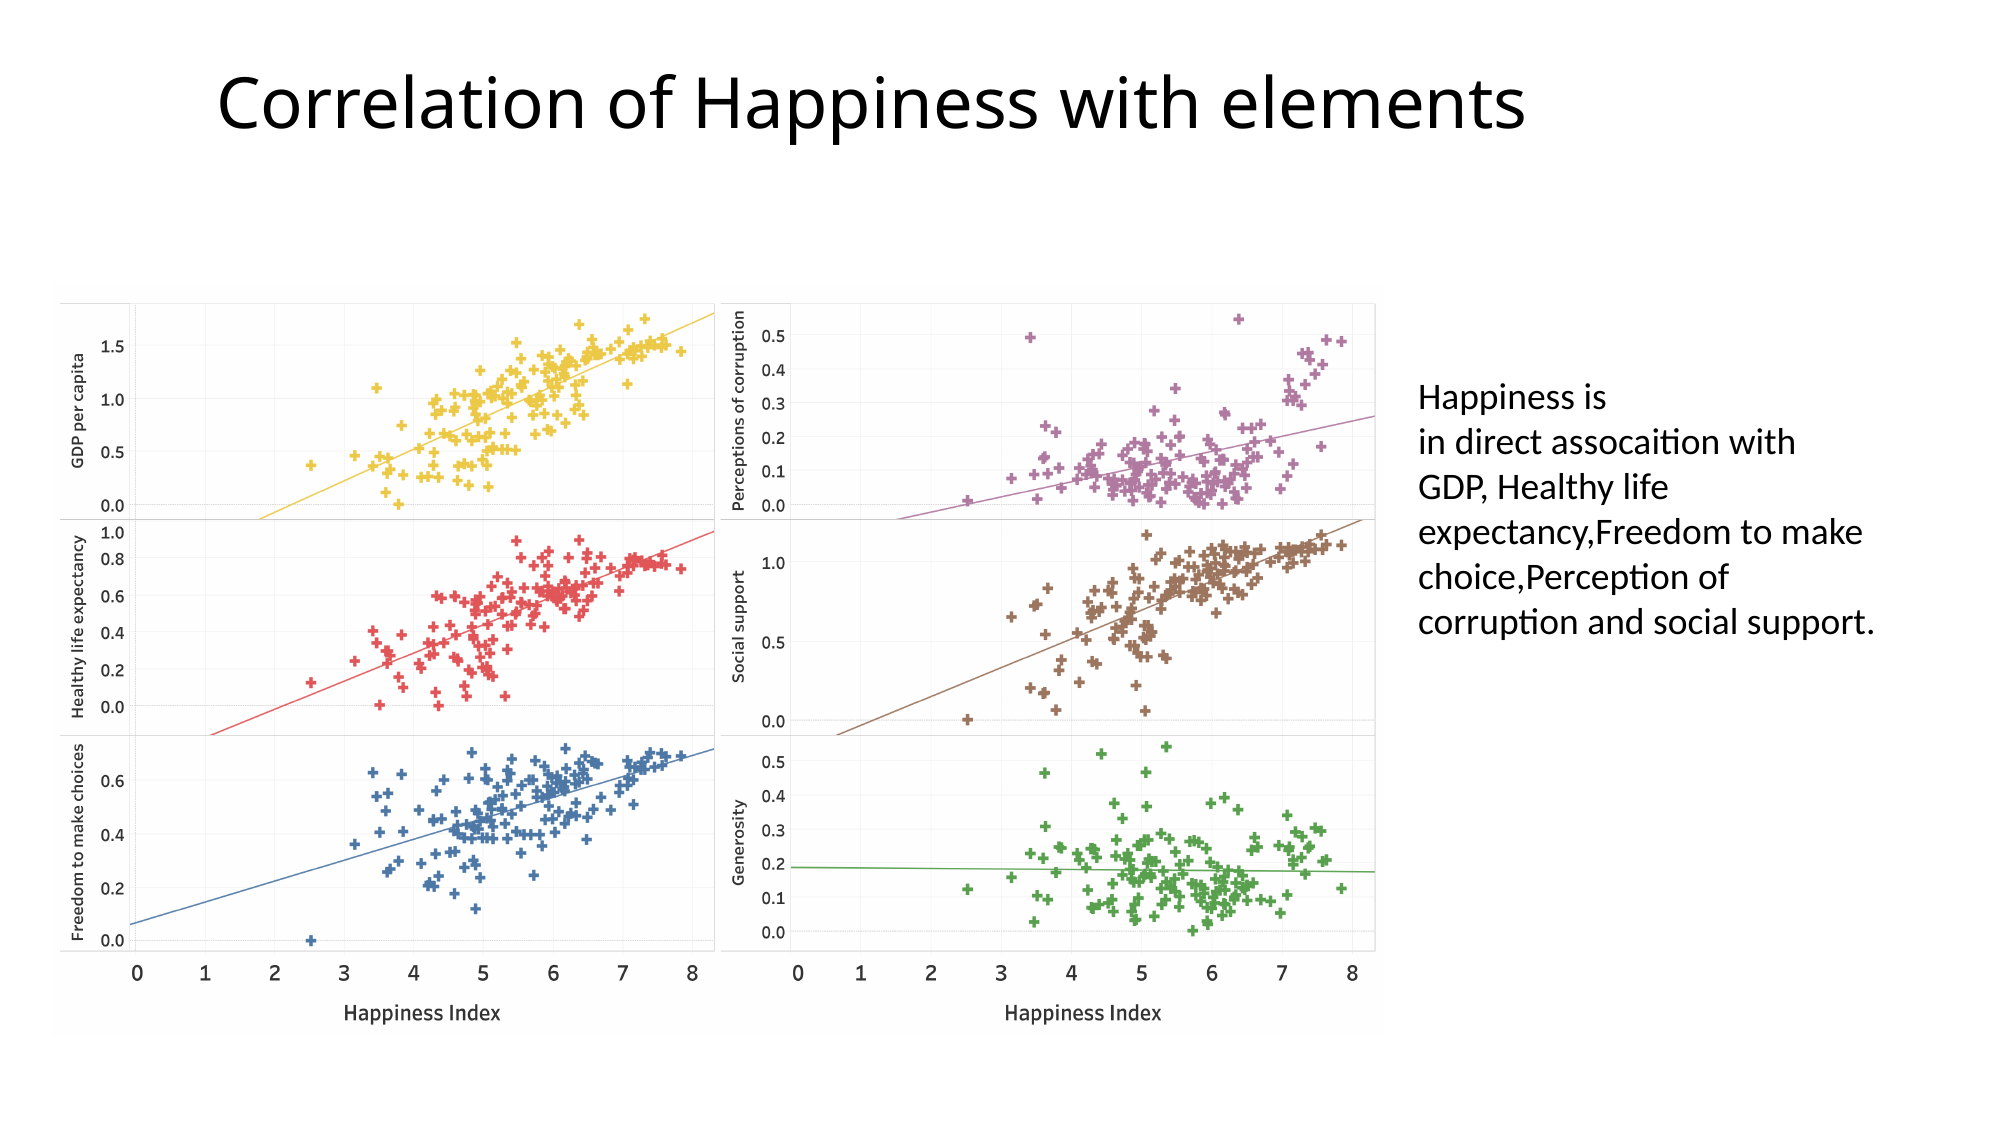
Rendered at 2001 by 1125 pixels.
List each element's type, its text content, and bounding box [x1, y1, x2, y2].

picture [50, 282, 1384, 1036]
text_box Happiness is in direct assocaition with GDP, Healthy life expectancy,Freedom to make choice,Perception of corruption and social support. [1403, 364, 1908, 649]
title Correlation of Happiness with elements [201, 59, 1863, 153]
